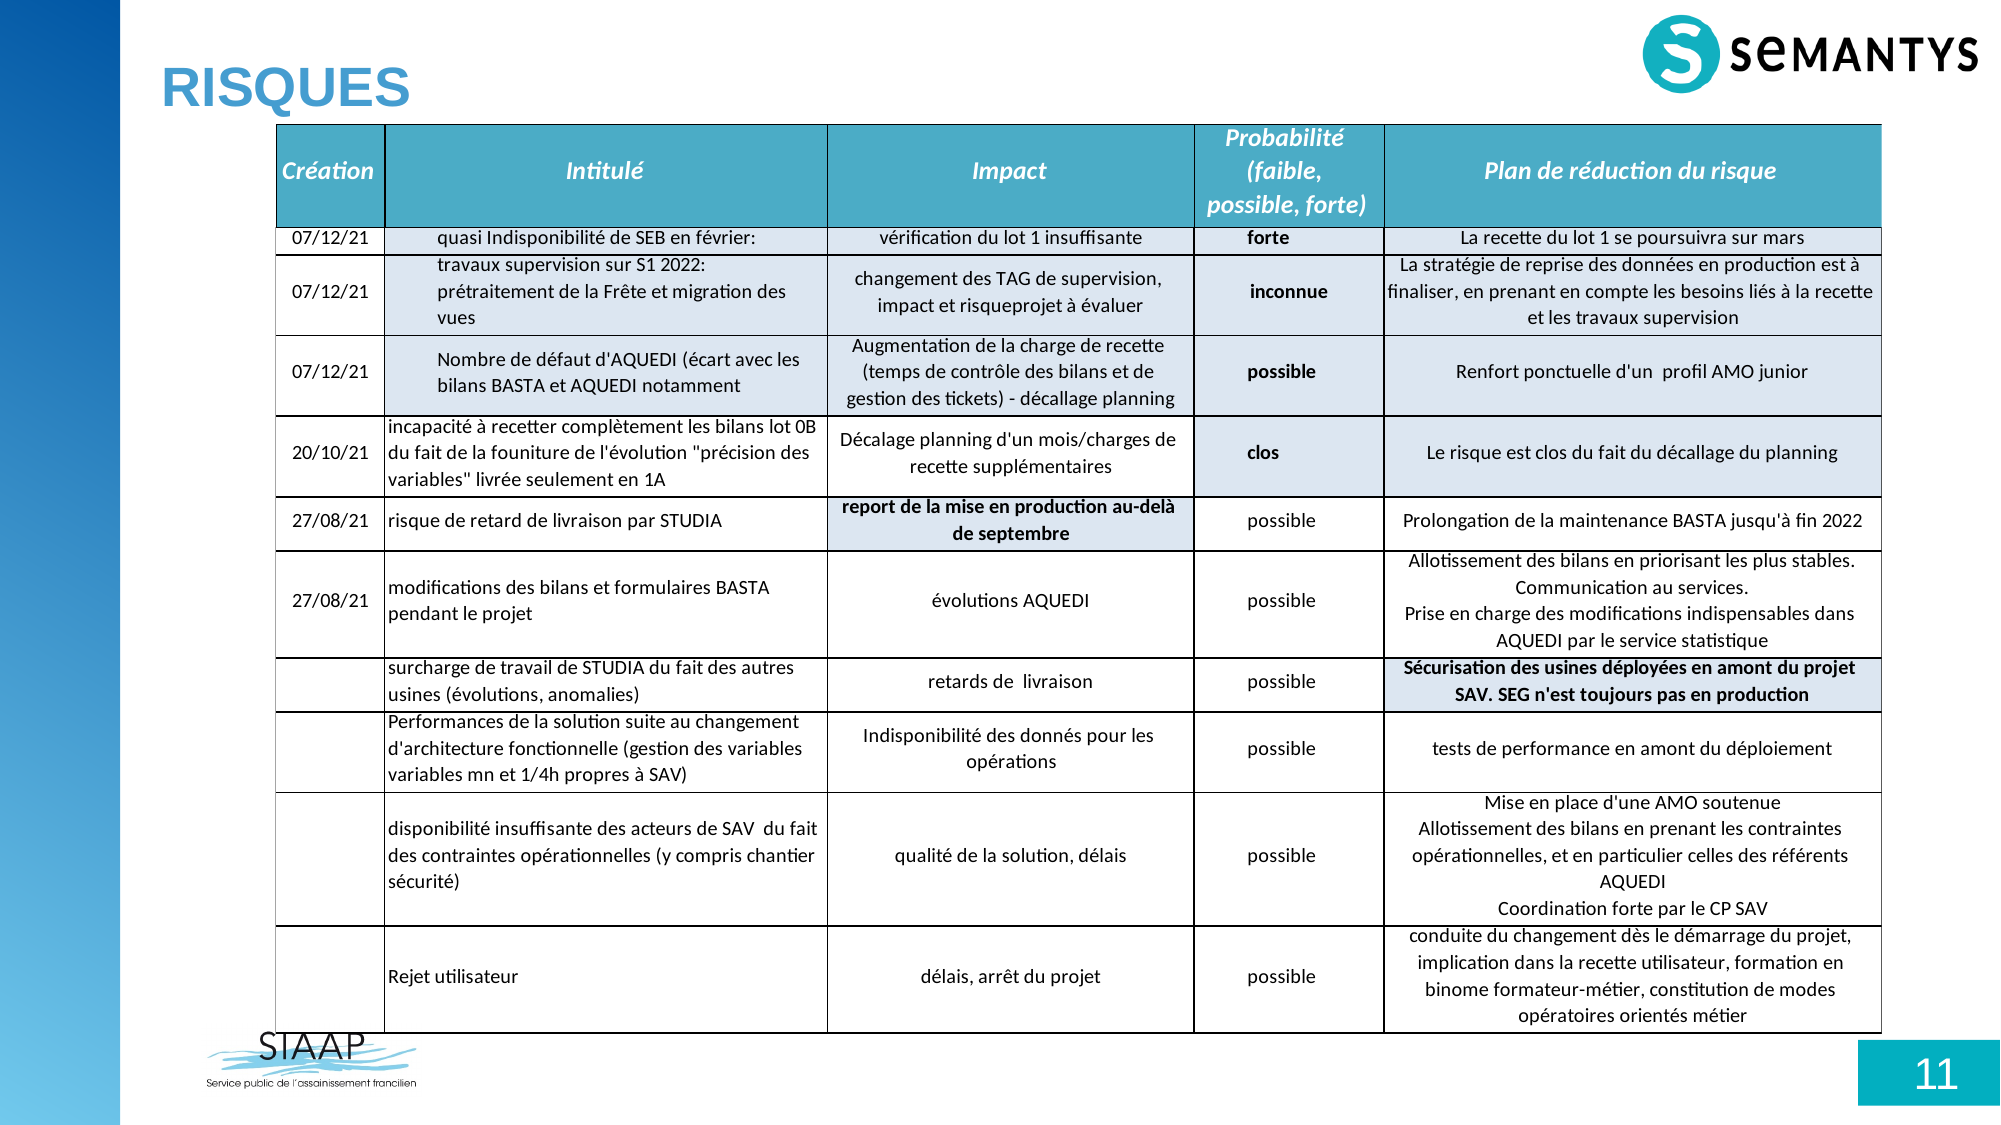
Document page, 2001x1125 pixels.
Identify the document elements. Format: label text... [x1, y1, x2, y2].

list RISQUES [146, 50, 2000, 125]
picture [1639, 13, 1982, 50]
picture [201, 123, 1883, 1097]
slide_number 11 [1854, 1036, 2000, 1107]
